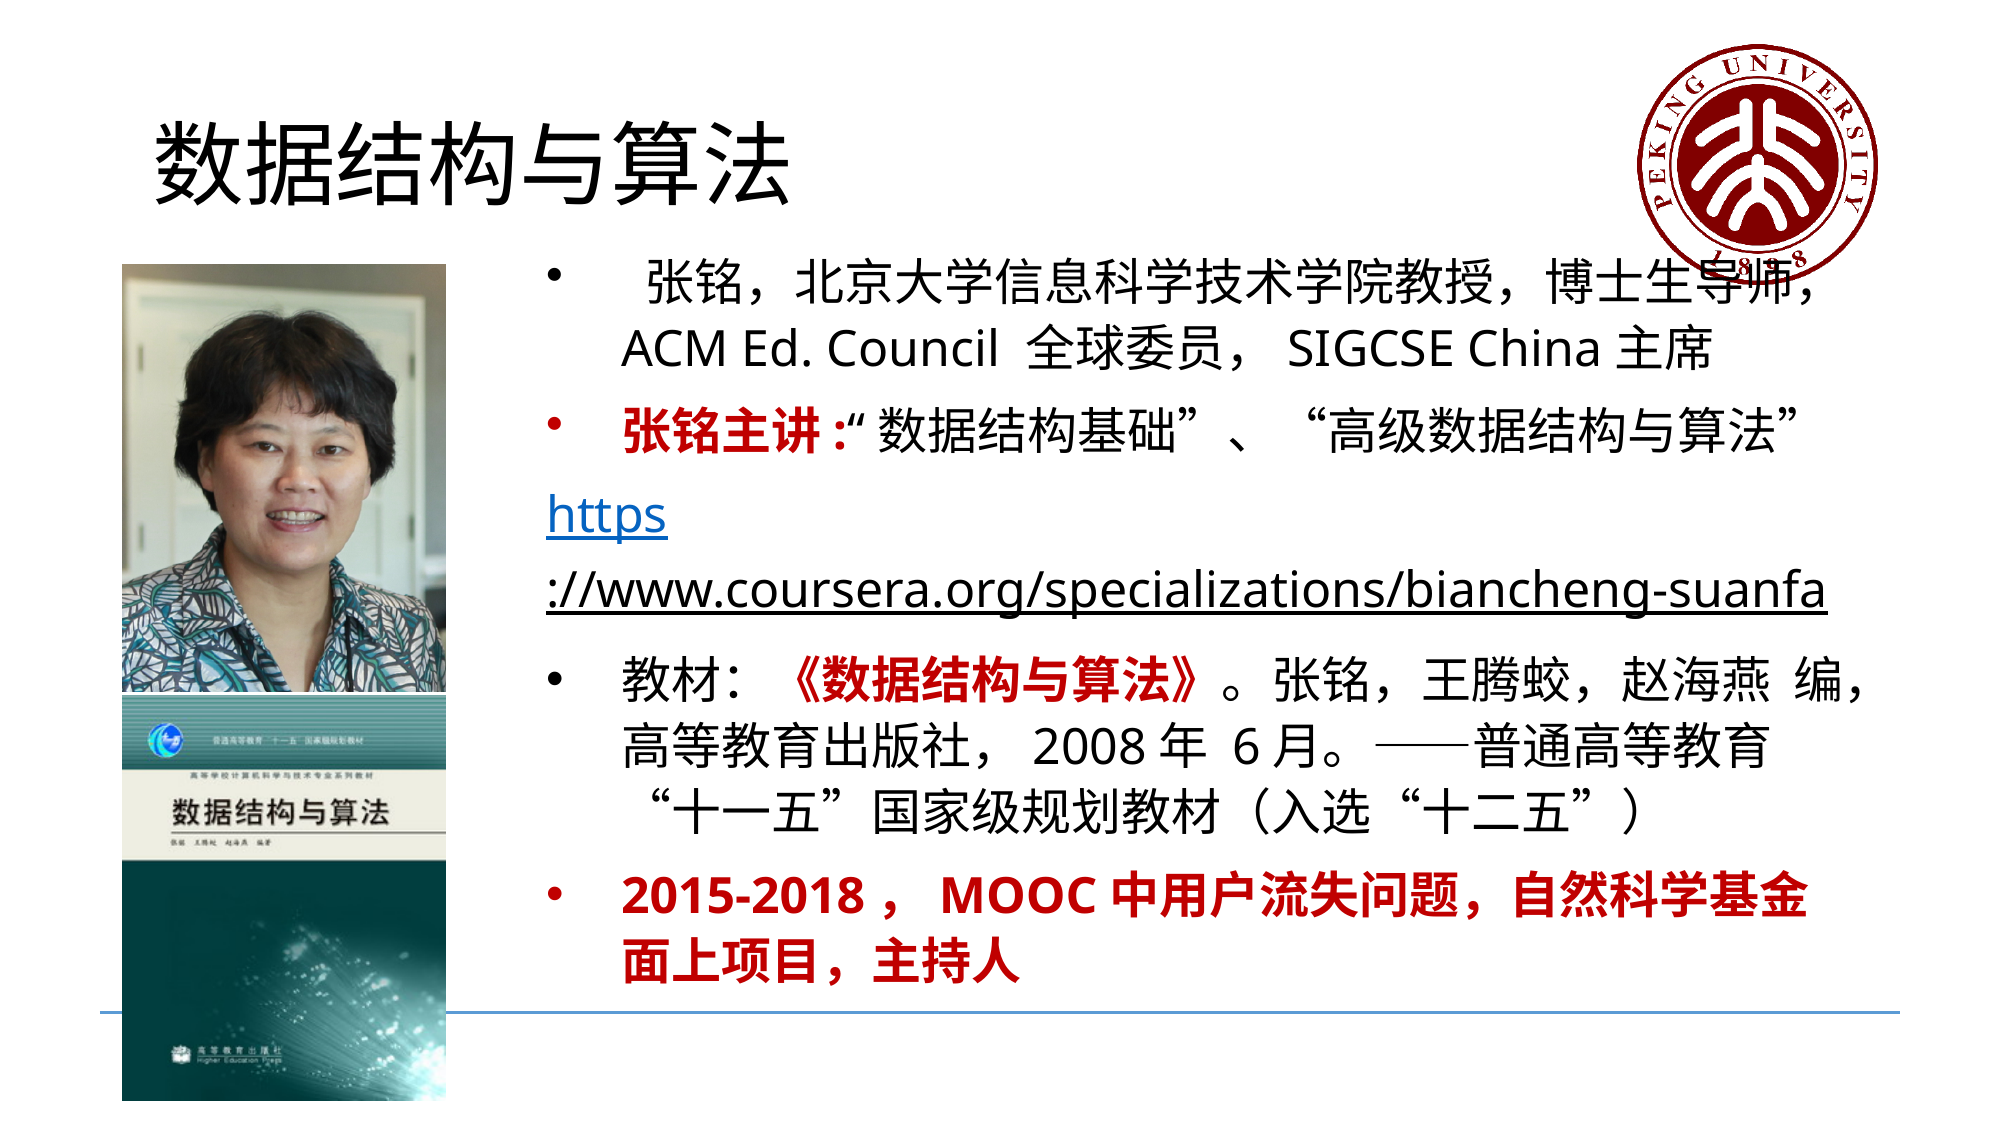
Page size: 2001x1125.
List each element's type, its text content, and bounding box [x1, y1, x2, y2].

picture [122, 695, 446, 1102]
list 张铭，北京大学信息科学技术学院教授，博士生导师，ACM Ed. Council 全球委员，SIGCSE China主席 张铭主讲:“数据结构基础”、“高级数据结构与算法” https://www.coursera.org/specializations/biancheng-suanfa 教材：《数据结构与算法》。张铭，王腾蛟，赵海燕 编，高等教育出版社，2008年 6月。——普通高等教育“十一五”国家级规划教材（入选“十二五”） 2015-2018，MOOC中用户流失问题，自然科学基金面上项目，主持人 [530, 237, 1863, 863]
picture [1637, 44, 1878, 285]
picture [122, 264, 446, 692]
title 数据结构与算法 [137, 59, 1863, 278]
